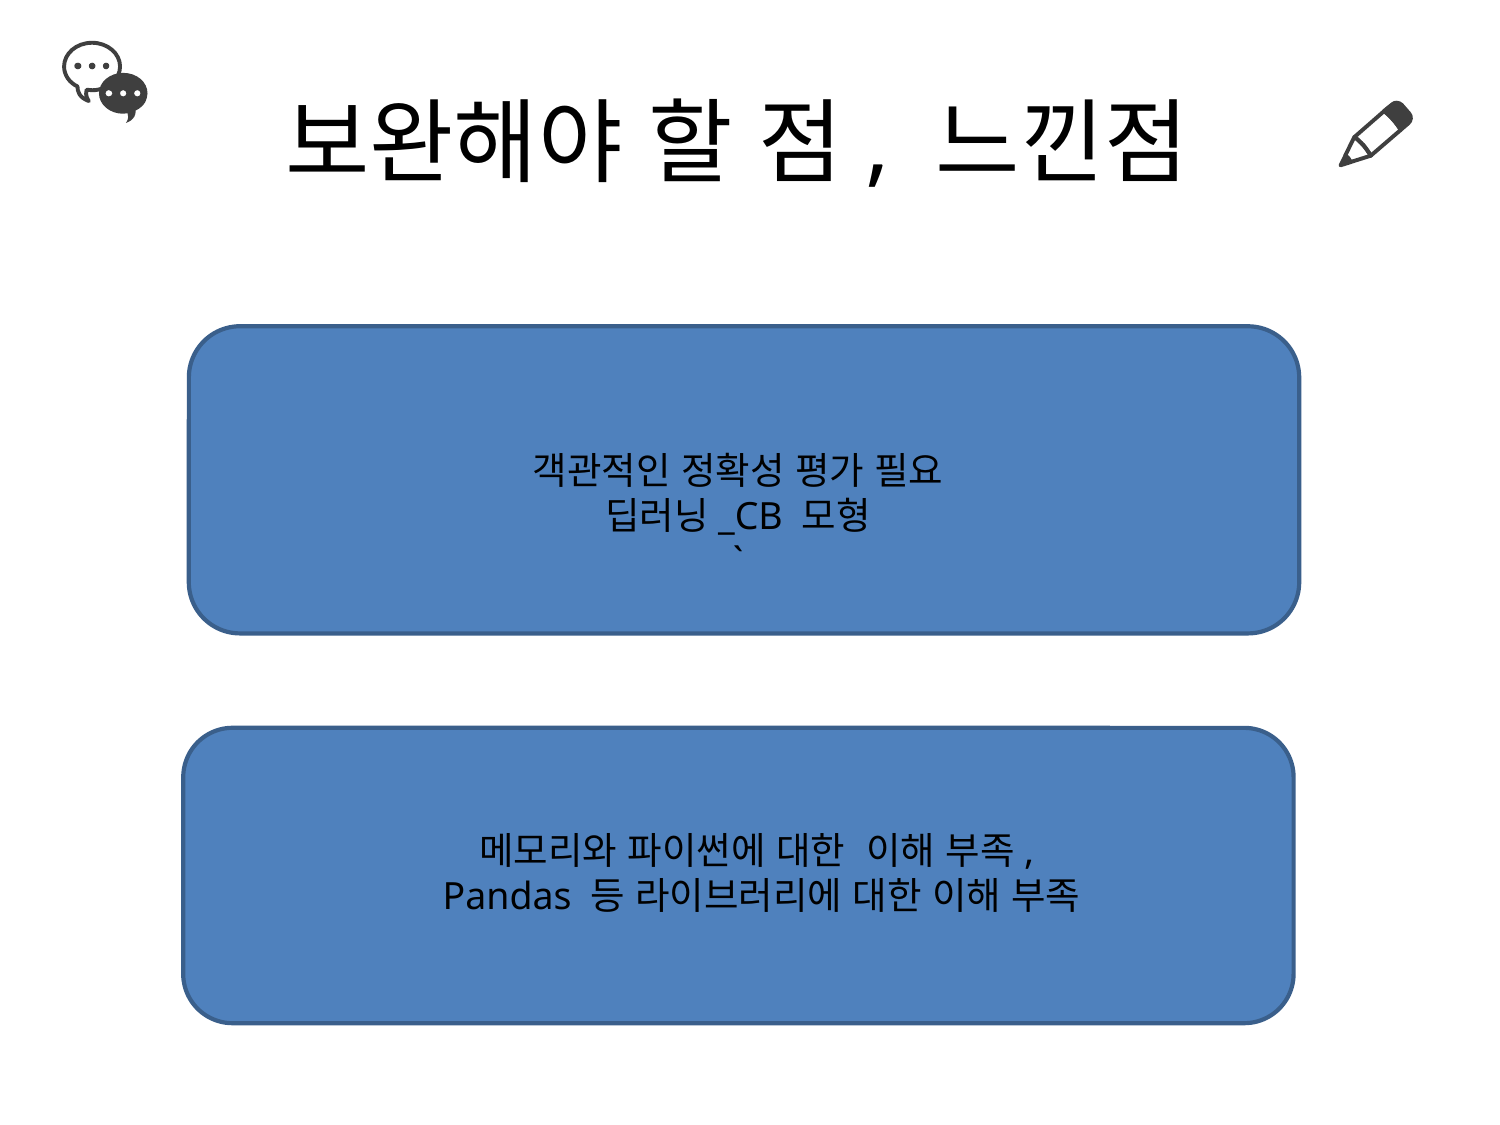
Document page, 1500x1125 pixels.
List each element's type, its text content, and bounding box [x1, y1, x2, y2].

text_box 메모리와 파이썬에 대한 이해 부족, Pandas 등 라이브러리에 대한 이해 부족 [253, 775, 1270, 925]
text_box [63, 42, 148, 124]
title 보완해야 할 점, 느낀점 [75, 45, 1425, 233]
text_box 객관적인 정확성 평가 필요 딥러닝_CB 모형 ` [253, 349, 1223, 590]
text_box [186, 324, 1302, 636]
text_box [1340, 101, 1412, 166]
text_box [181, 725, 1296, 1026]
